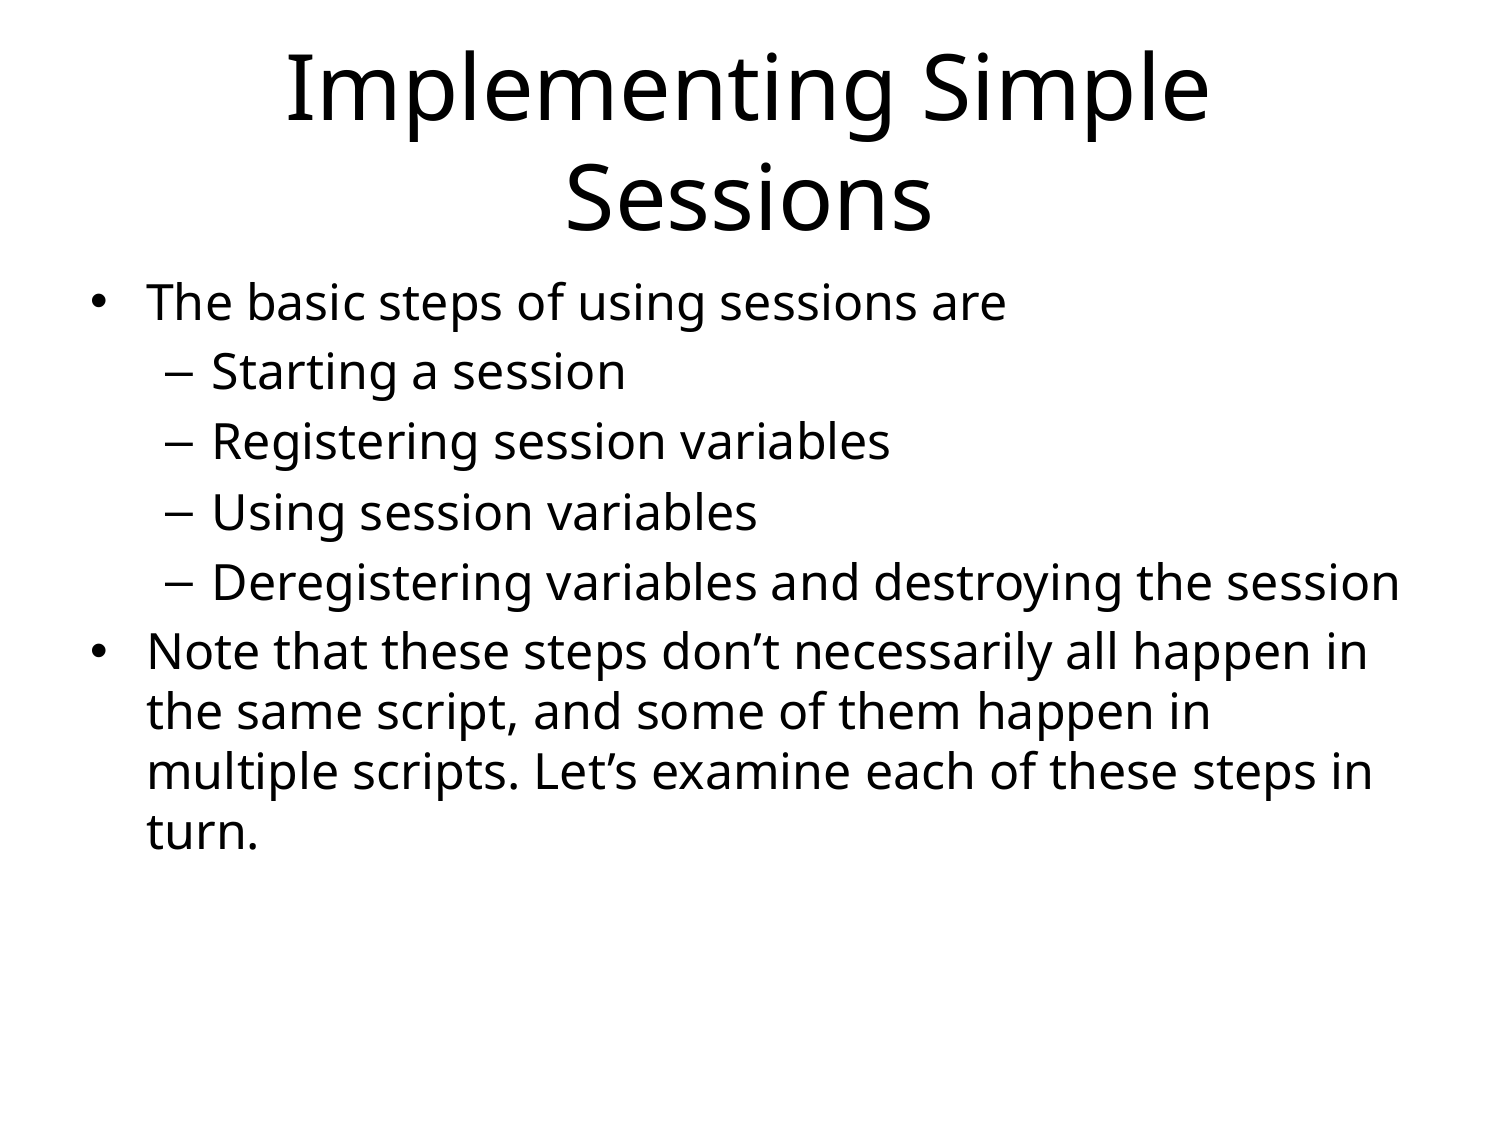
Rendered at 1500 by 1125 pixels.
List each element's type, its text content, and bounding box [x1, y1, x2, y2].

title Implementing Simple Sessions [75, 45, 1425, 233]
list The basic steps of using sessions are Starting a session Registering session variables Using session variables Deregistering variables and destroying the session Note that these steps don’t necessarily all happen in the same script, and some of them happen in multiple scripts. Let’s examine each of these steps in turn. [75, 262, 1425, 1005]
